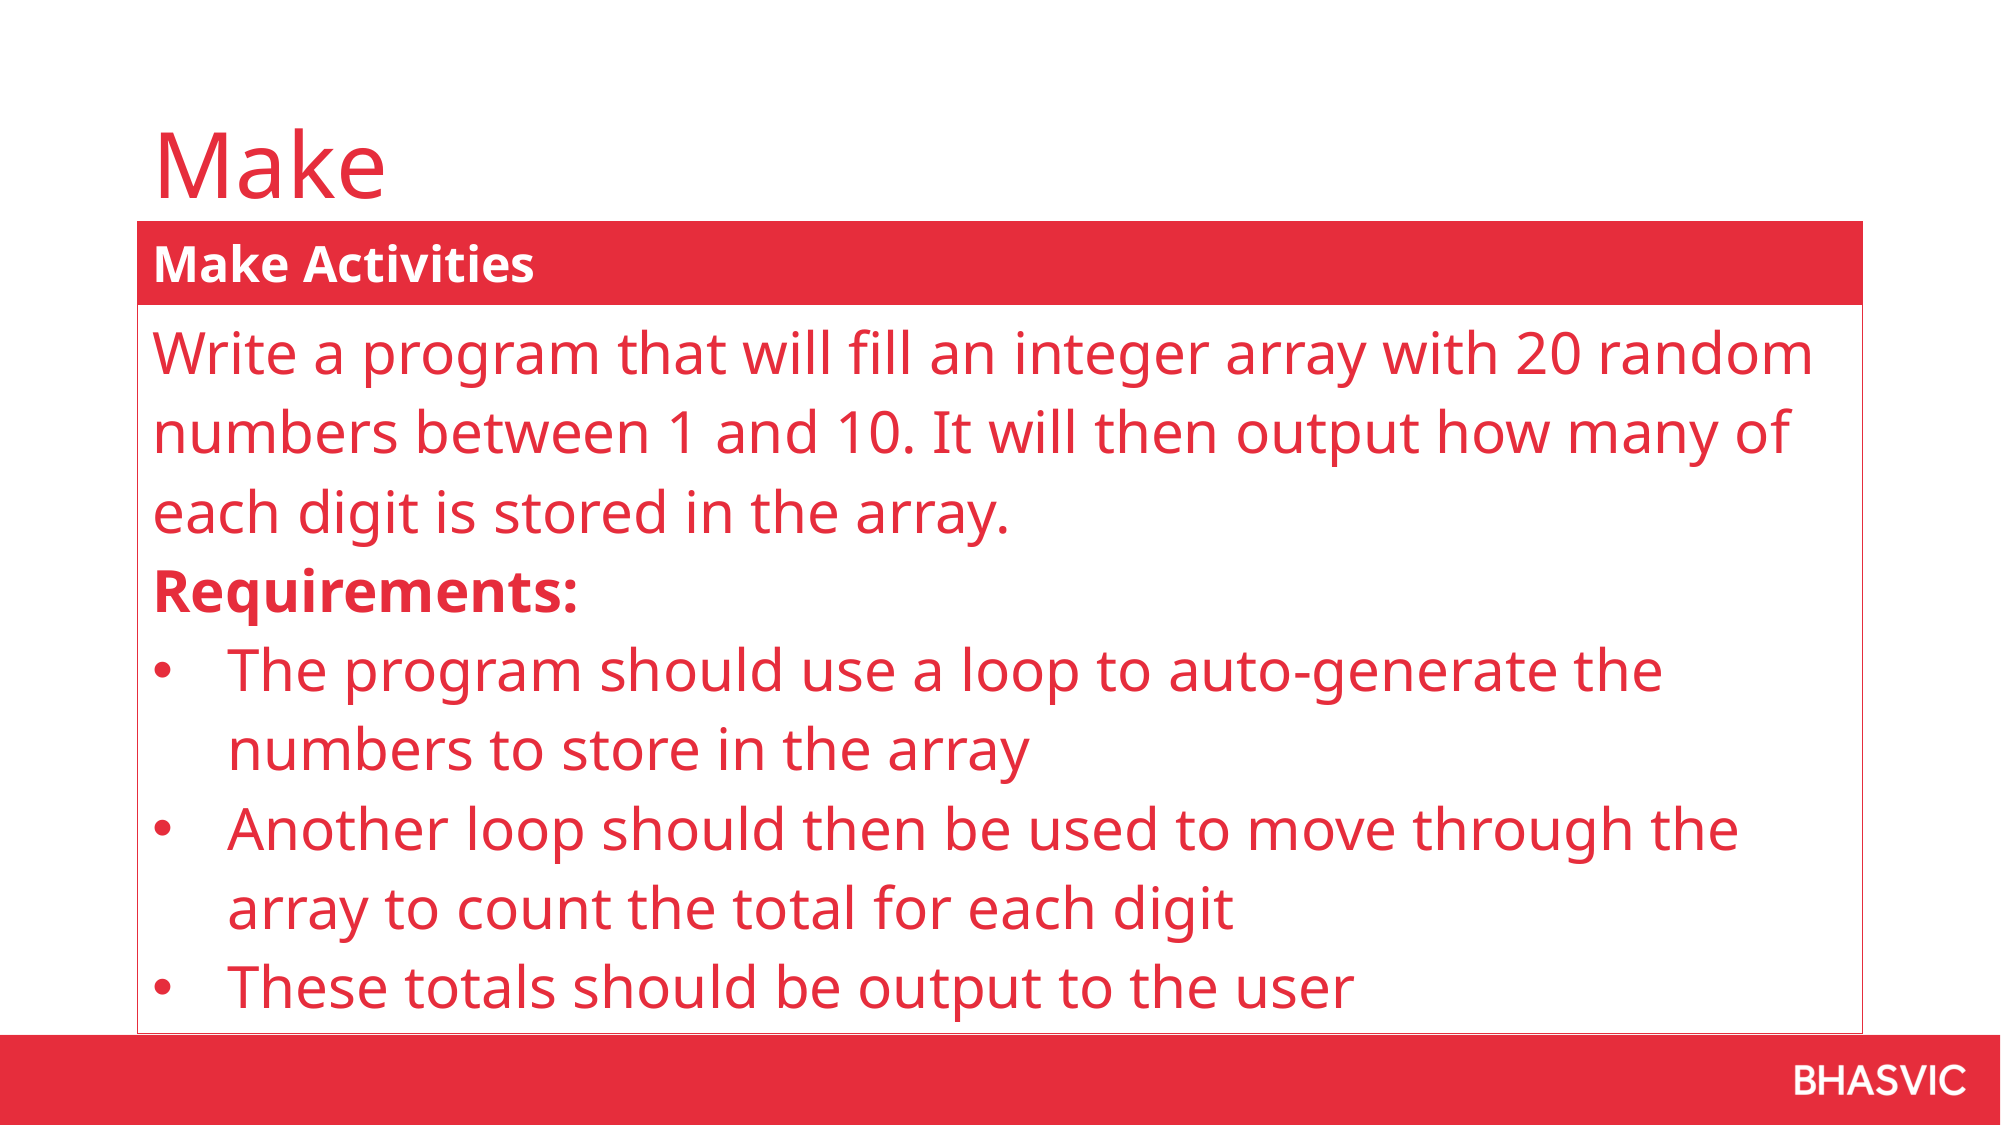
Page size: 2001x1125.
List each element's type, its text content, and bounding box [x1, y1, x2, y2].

table_header Make Activities [138, 222, 1862, 304]
picture [0, 0, 2001, 1125]
title Make [137, 59, 1863, 221]
table_cell Write a program that will fill an integer array with 20 random numbers between 1 and 10. It will then output how many of each digit is stored in the array. Requirements: The program should use a loop to auto-generate the numbers to store in the array Another loop should then be used to move through the array to count the total for each digit These totals should be output to the user [138, 305, 1862, 1033]
